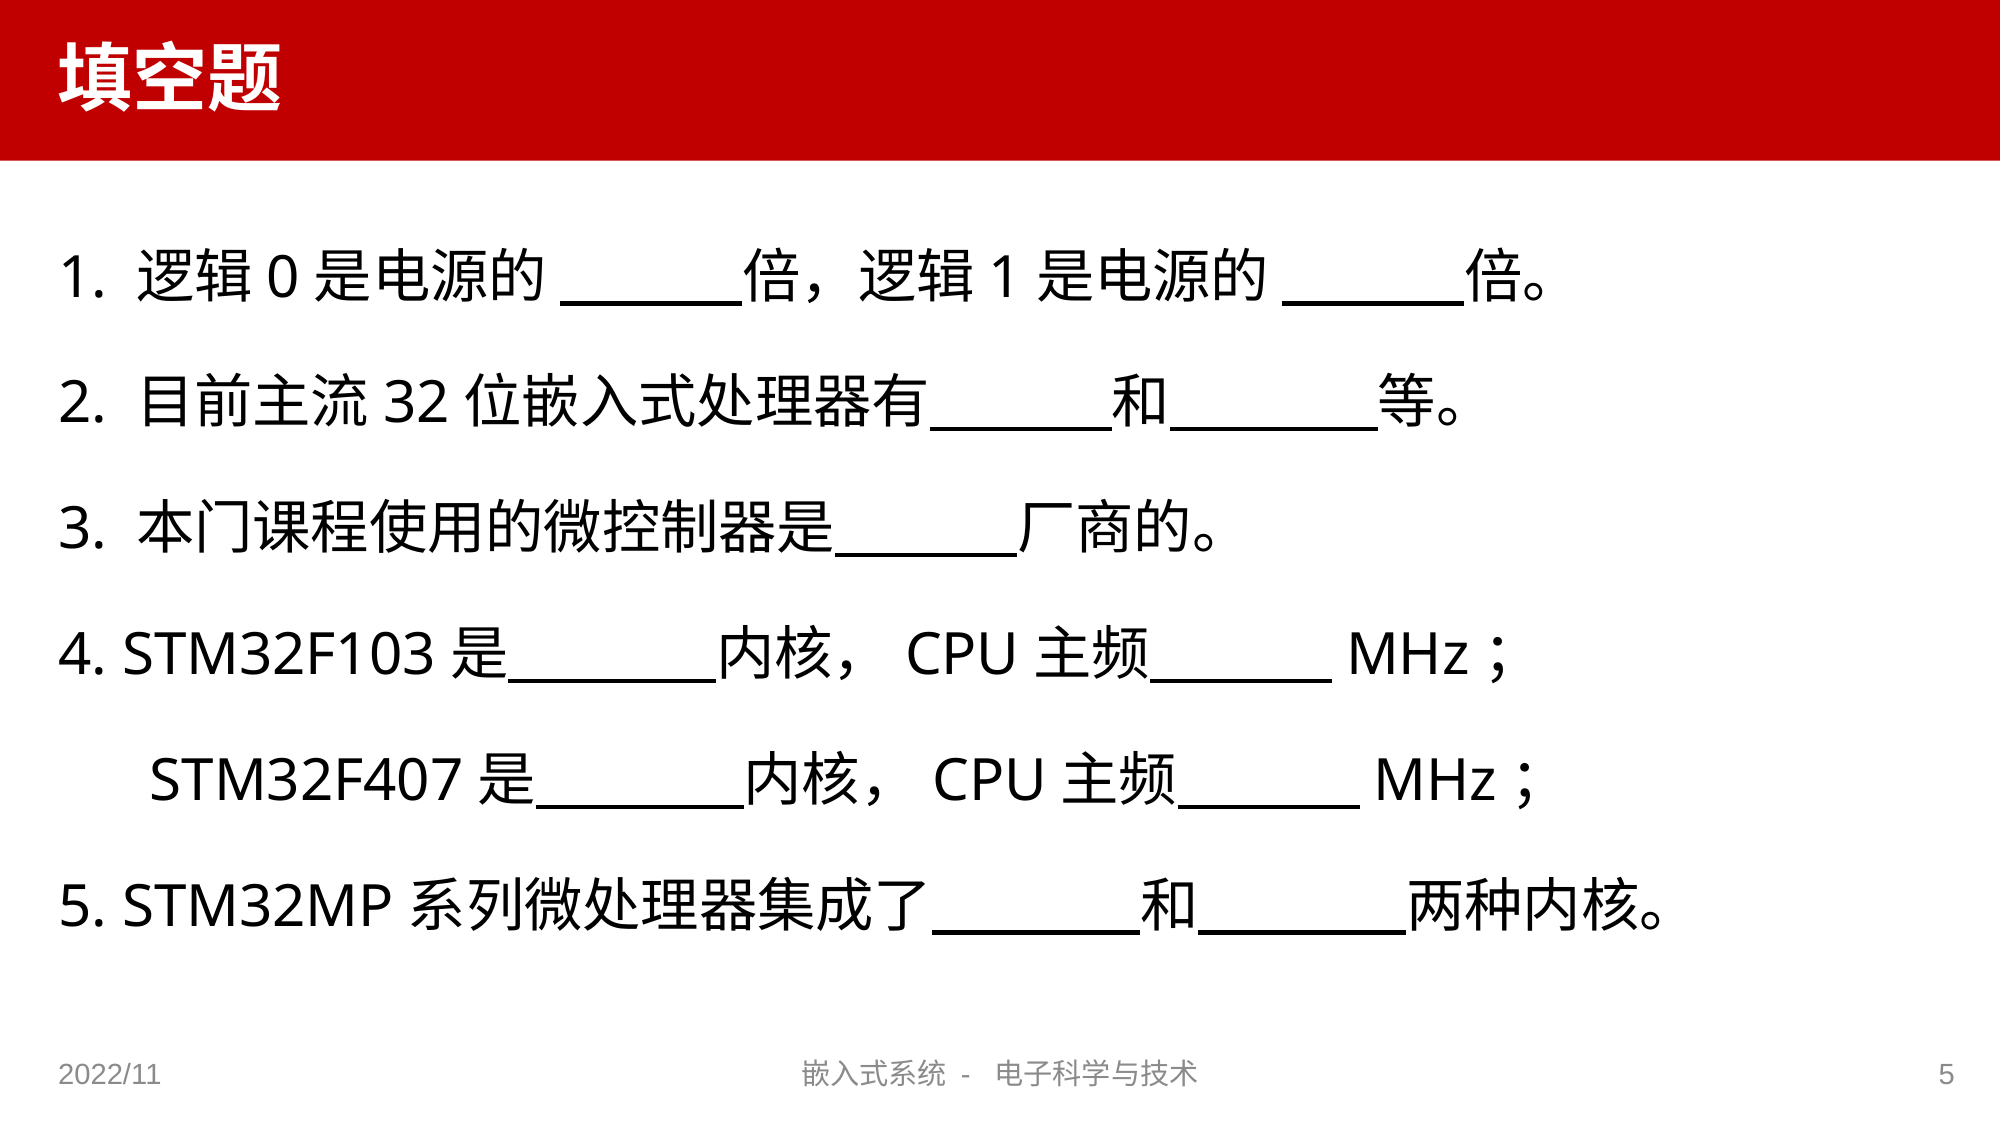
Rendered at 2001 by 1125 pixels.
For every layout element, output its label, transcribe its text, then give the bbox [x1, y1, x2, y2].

slide_number 2022/11 [43, 1042, 494, 1103]
slide_number 5 [1519, 1042, 1970, 1103]
footer 嵌入式系统 - 电子科学与技术 [662, 1042, 1338, 1103]
title 填空题 [42, 19, 1768, 144]
list 1. 逻辑0是电源的 倍，逻辑1是电源的 倍。 2. 目前主流32位嵌入式处理器有 和 等。 3. 本门课程使用的微控制器是 厂商的。 4. STM32F103是 内核，CPU主频 MHz； STM32F407是 内核，CPU主频 MHz； 5. STM32MP系列微处理器集成了 和 两种内核。 [43, 196, 1970, 1024]
